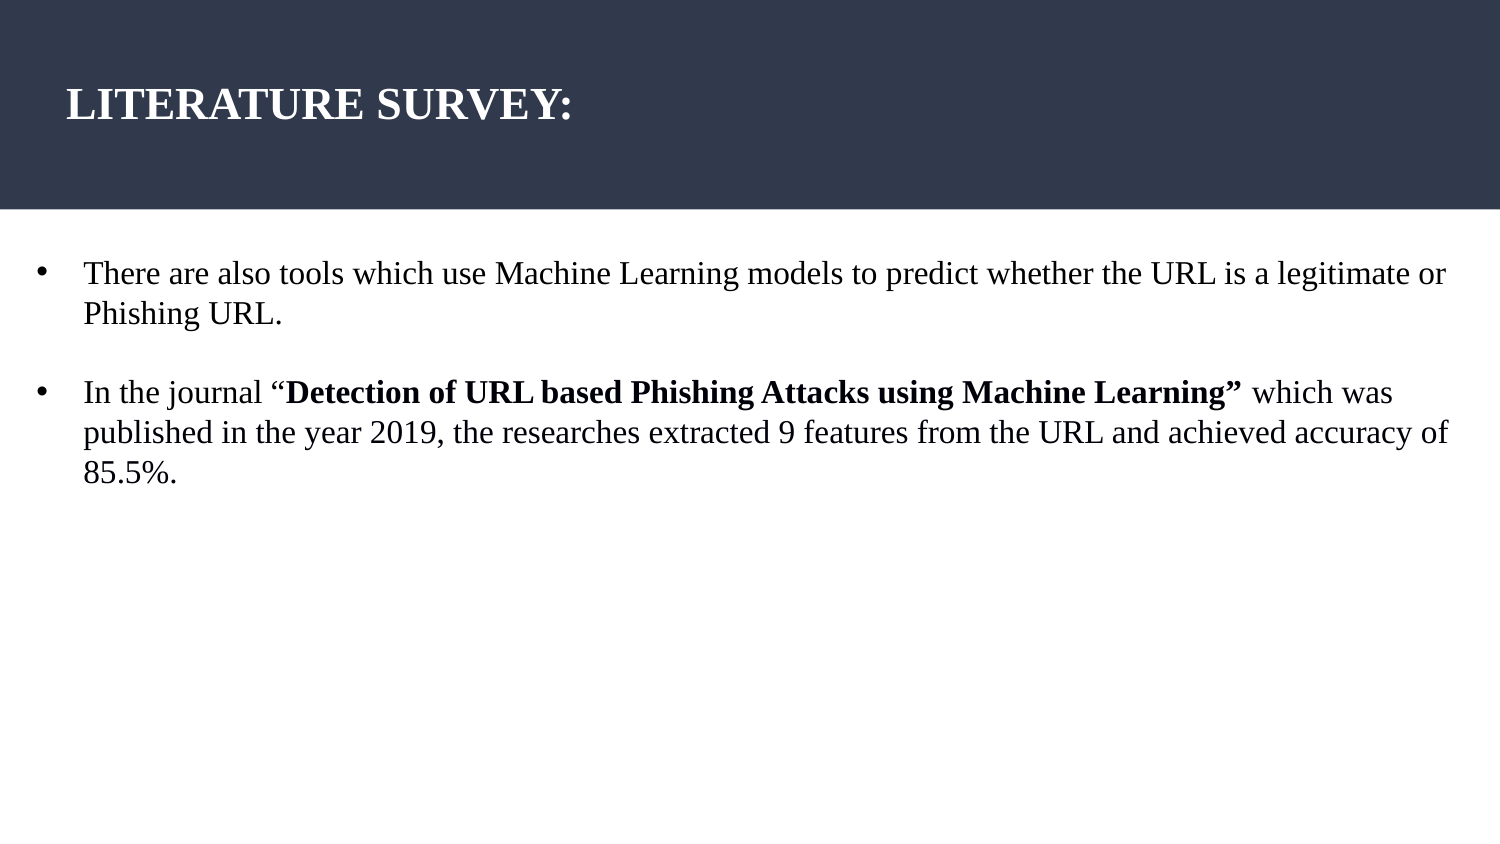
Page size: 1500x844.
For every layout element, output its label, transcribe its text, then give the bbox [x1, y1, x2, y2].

text_box There are also tools which use Machine Learning models to predict whether the URL is a legitimate or Phishing URL. In the journal “Detection of URL based Phishing Attacks using Machine Learning” which was published in the year 2019, the researches extracted 9 features from the URL and achieved accuracy of 85.5%. [21, 235, 1489, 822]
text_box LITERATURE SURVEY: [51, 58, 1449, 161]
